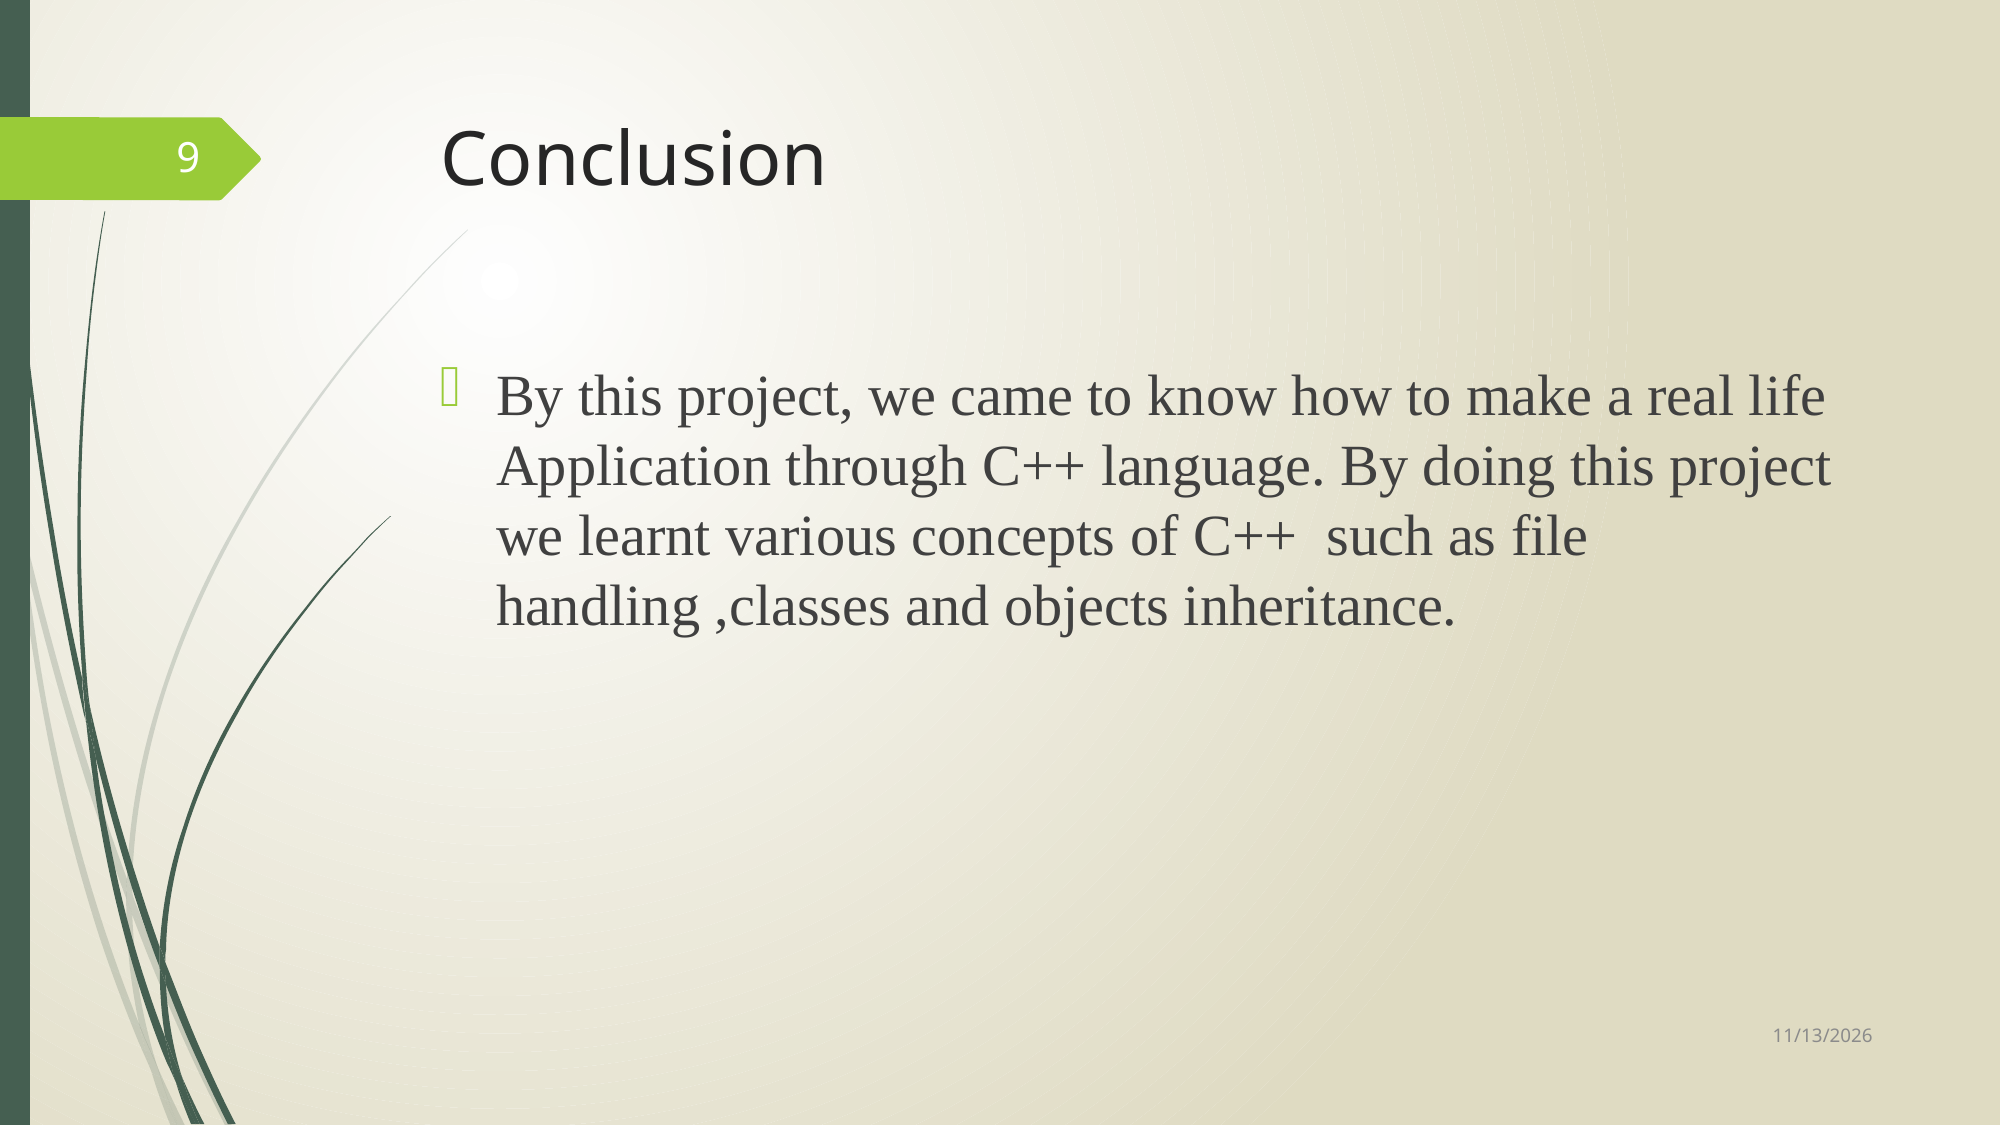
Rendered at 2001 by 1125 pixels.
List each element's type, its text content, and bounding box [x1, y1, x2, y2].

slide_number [1699, 1005, 1888, 1067]
list By this project, we came to know how to make a real life Application through C++ language. By doing this project we learnt various concepts of C++ such as file handling ,classes and objects inheritance. [424, 350, 1888, 970]
title Conclusion [425, 102, 1888, 313]
slide_number 9 [87, 129, 216, 190]
